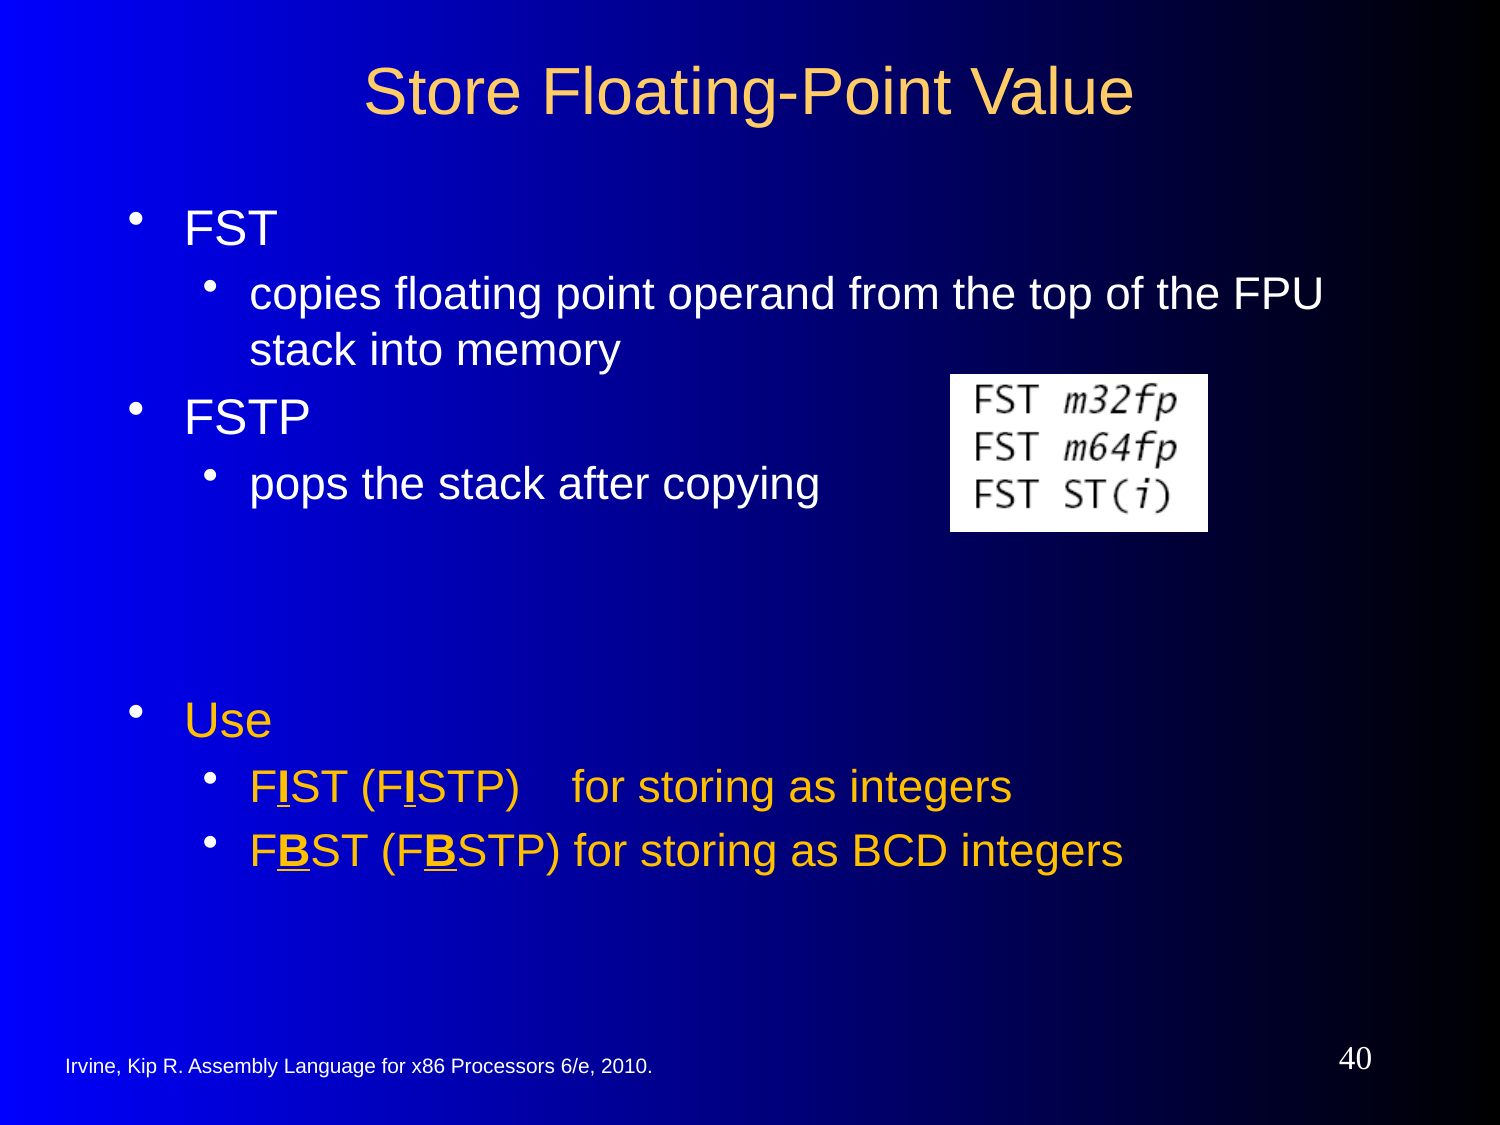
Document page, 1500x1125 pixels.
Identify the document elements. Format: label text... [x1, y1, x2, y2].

list FST copies floating point operand from the top of the FPU stack into memory FSTP pops the stack after copying Use FIST (FISTP) for storing as integers FBST (FBSTP) for storing as BCD integers [112, 187, 1388, 1038]
picture [949, 374, 1209, 532]
slide_number 40 [1224, 1038, 1388, 1088]
title Store Floating-Point Value [112, 37, 1388, 138]
footer Irvine, Kip R. Assembly Language for x86 Processors 6/e, 2010. [50, 1040, 775, 1091]
